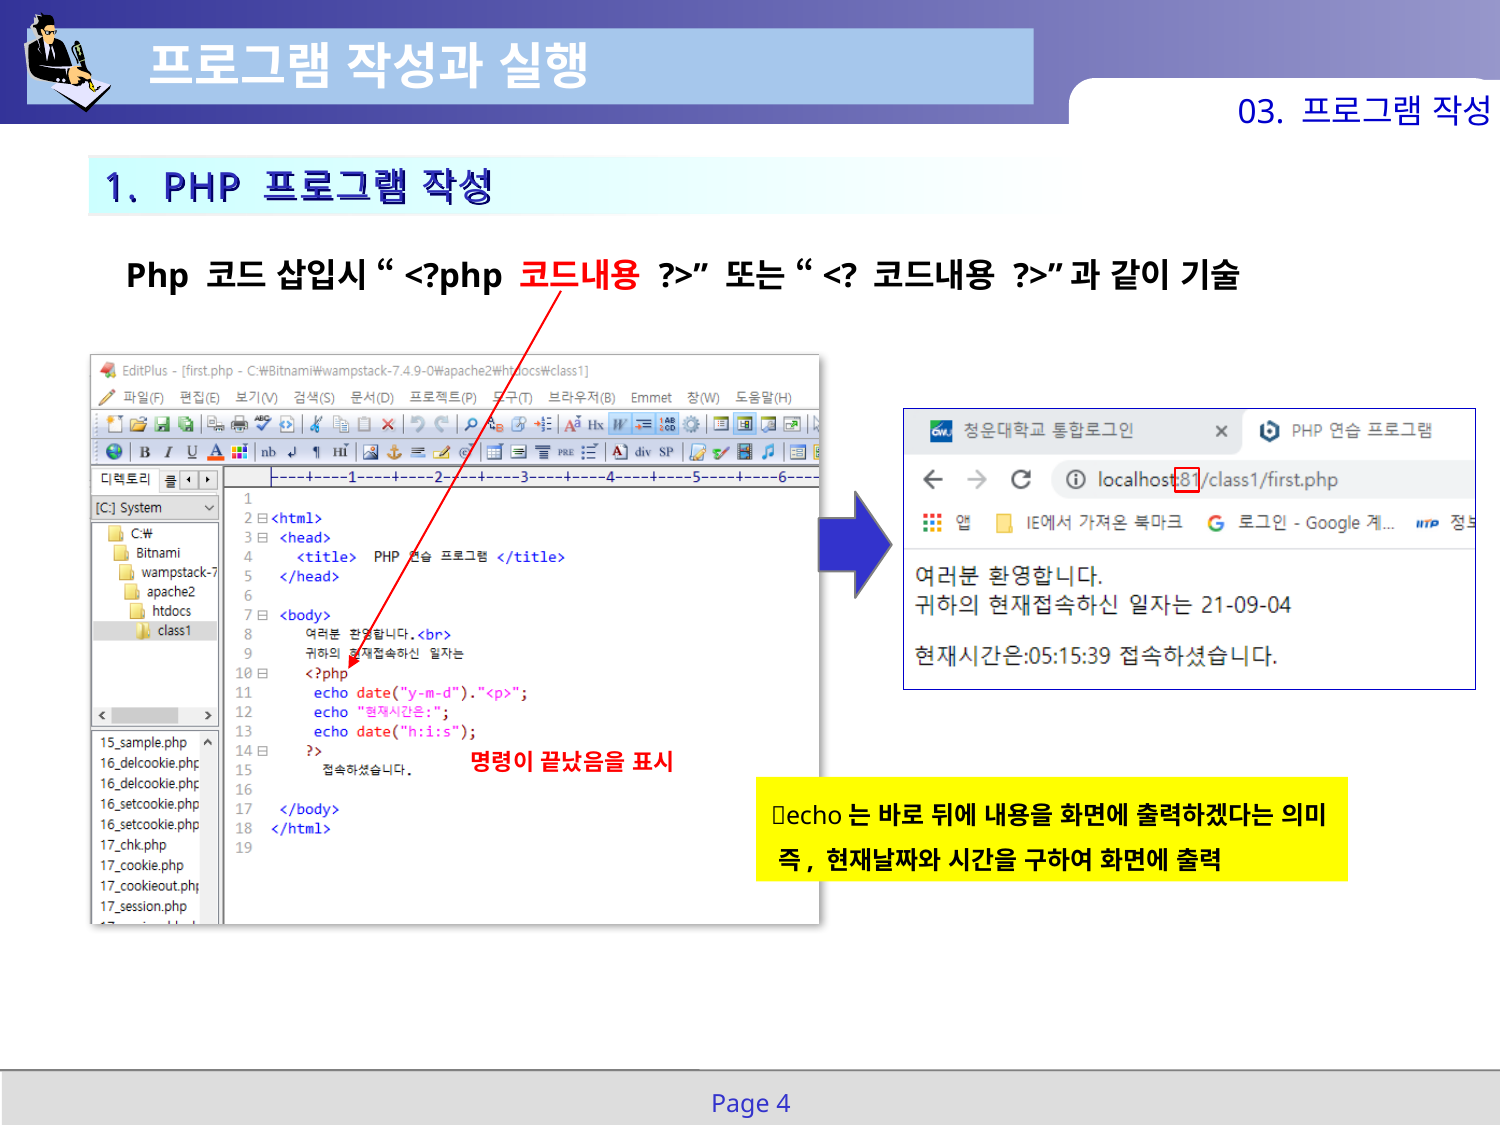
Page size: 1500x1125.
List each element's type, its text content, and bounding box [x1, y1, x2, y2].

picture [89, 354, 819, 924]
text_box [88, 154, 1094, 217]
slide_number Page 4 [682, 1079, 819, 1124]
text_box Php 코드 삽입시 “<?php 코드내용 ?>” 또는 “<? 코드내용 ?>”과 같이 기술 [110, 247, 1266, 302]
text_box [823, 491, 892, 598]
text_box 03. 프로그램 작성 [1036, 84, 1500, 136]
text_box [348, 290, 562, 670]
picture [903, 408, 1476, 690]
text_box echo는 바로 뒤에 내용을 화면에 출력하겠다는 의미 즉, 현재날짜와 시간을 구하여 화면에 출력 [823, 776, 1348, 882]
text_box 프로그램 작성과 실행 [133, 26, 880, 102]
